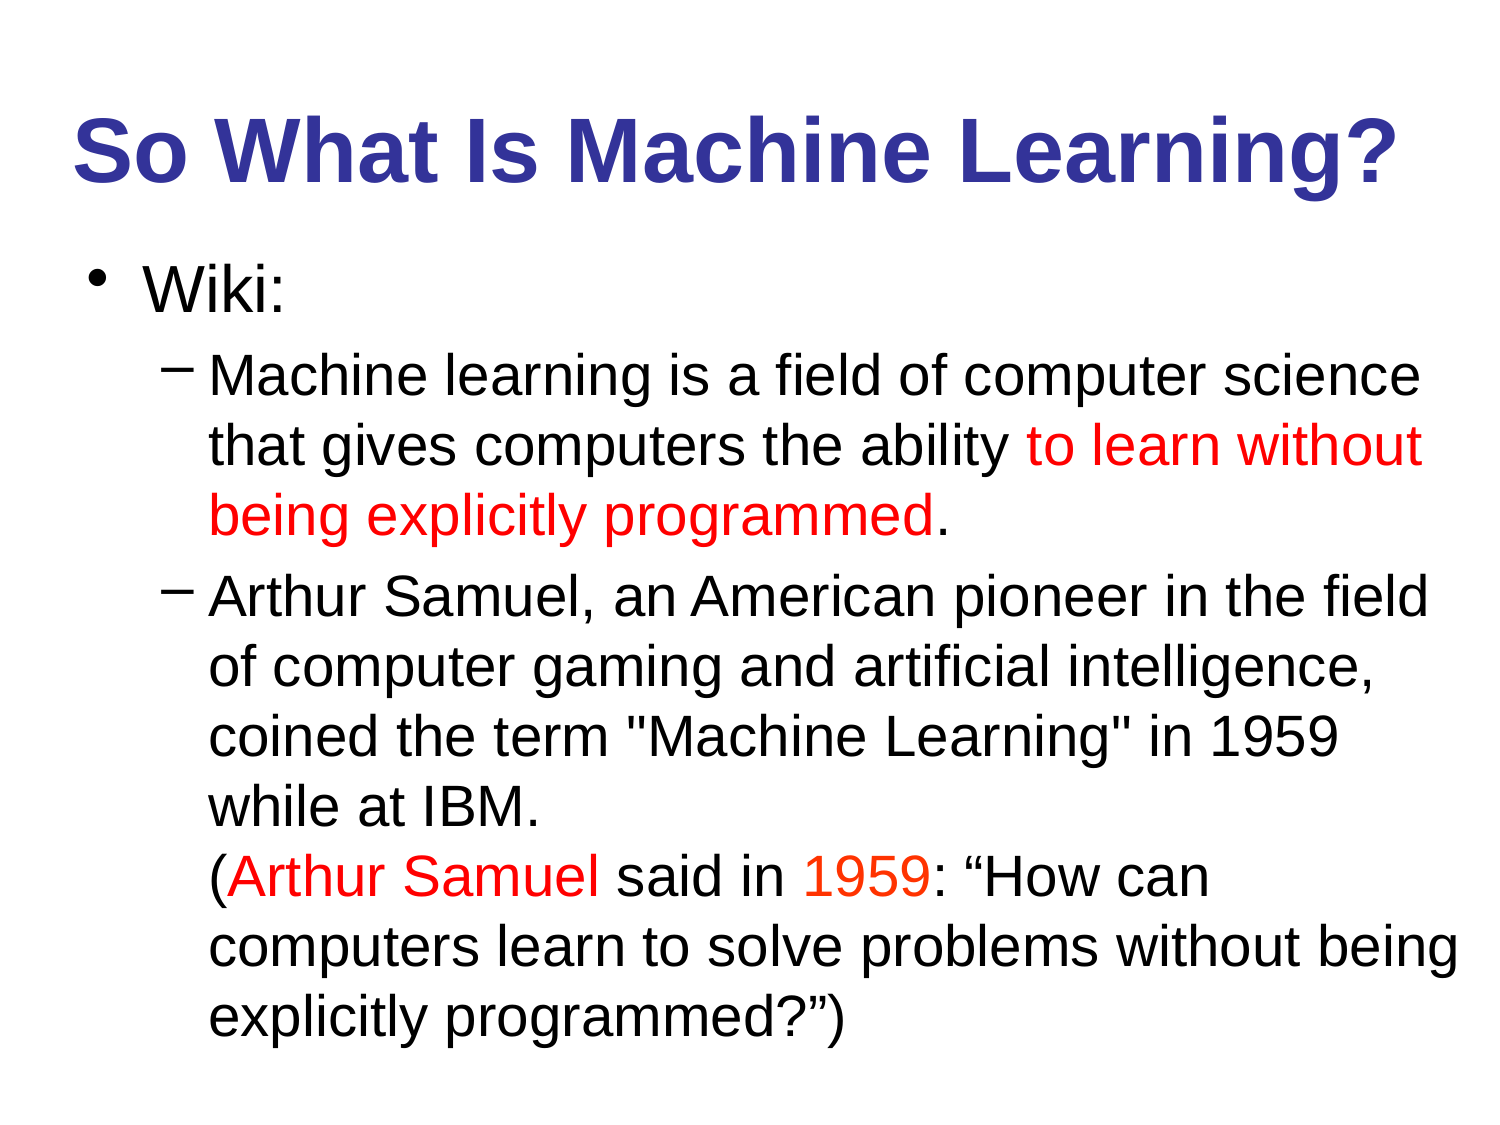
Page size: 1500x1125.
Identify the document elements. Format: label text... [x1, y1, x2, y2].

title So What Is Machine Learning? [50, 50, 1425, 243]
list Wiki: Machine learning is a field of computer science that gives computers the ability to learn without being explicitly programmed. Arthur Samuel, an American pioneer in the field of computer gaming and artificial intelligence, coined the term "Machine Learning" in 1959 while at IBM. (Arthur Samuel said in 1959: “How can computers learn to solve problems without being explicitly programmed?”) [71, 237, 1497, 981]
